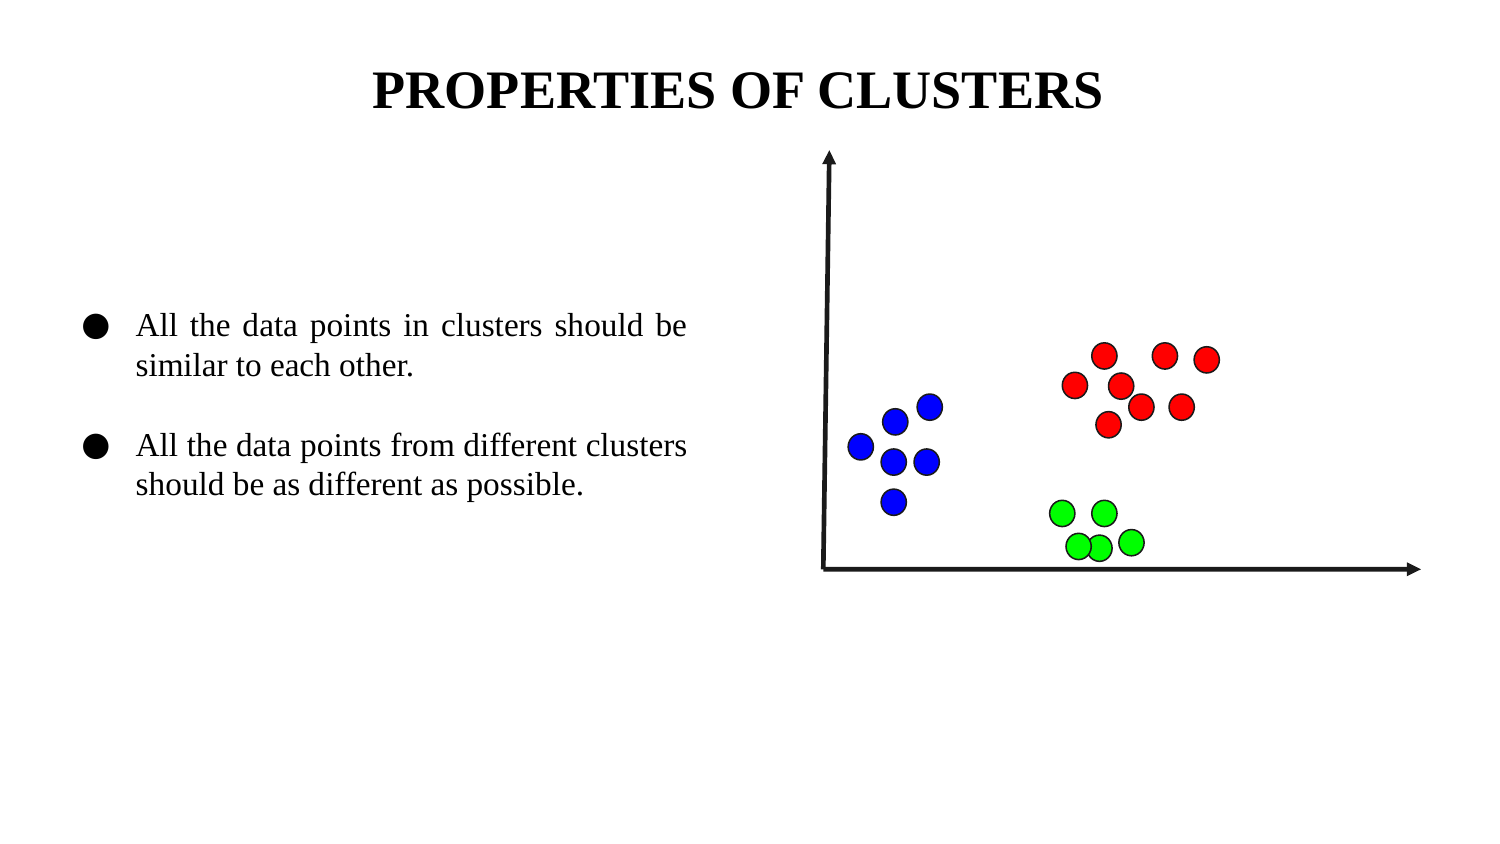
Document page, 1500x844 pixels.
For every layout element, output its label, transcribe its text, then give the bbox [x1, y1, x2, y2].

text_box [914, 448, 940, 476]
text_box [1062, 372, 1088, 399]
text_box [1118, 529, 1145, 556]
text_box [1194, 346, 1220, 373]
text_box [881, 448, 907, 476]
text_box [1091, 500, 1118, 527]
text_box [848, 433, 874, 460]
text_box [881, 489, 907, 516]
text_box [1169, 394, 1195, 421]
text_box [823, 149, 830, 570]
text_box [1091, 342, 1118, 370]
text_box [1095, 411, 1122, 438]
text_box [917, 394, 943, 421]
text_box [1108, 372, 1134, 400]
text_box [1152, 342, 1178, 370]
text_box PROPERTIES OF CLUSTERS [229, 39, 1248, 132]
text_box [1128, 394, 1155, 421]
text_box All the data points in clusters should be similar to each other. All the data points from different clusters should be as different as possible. [45, 287, 704, 556]
text_box [1066, 533, 1092, 560]
text_box [882, 408, 908, 436]
text_box [1089, 535, 1113, 562]
text_box [1049, 500, 1075, 527]
